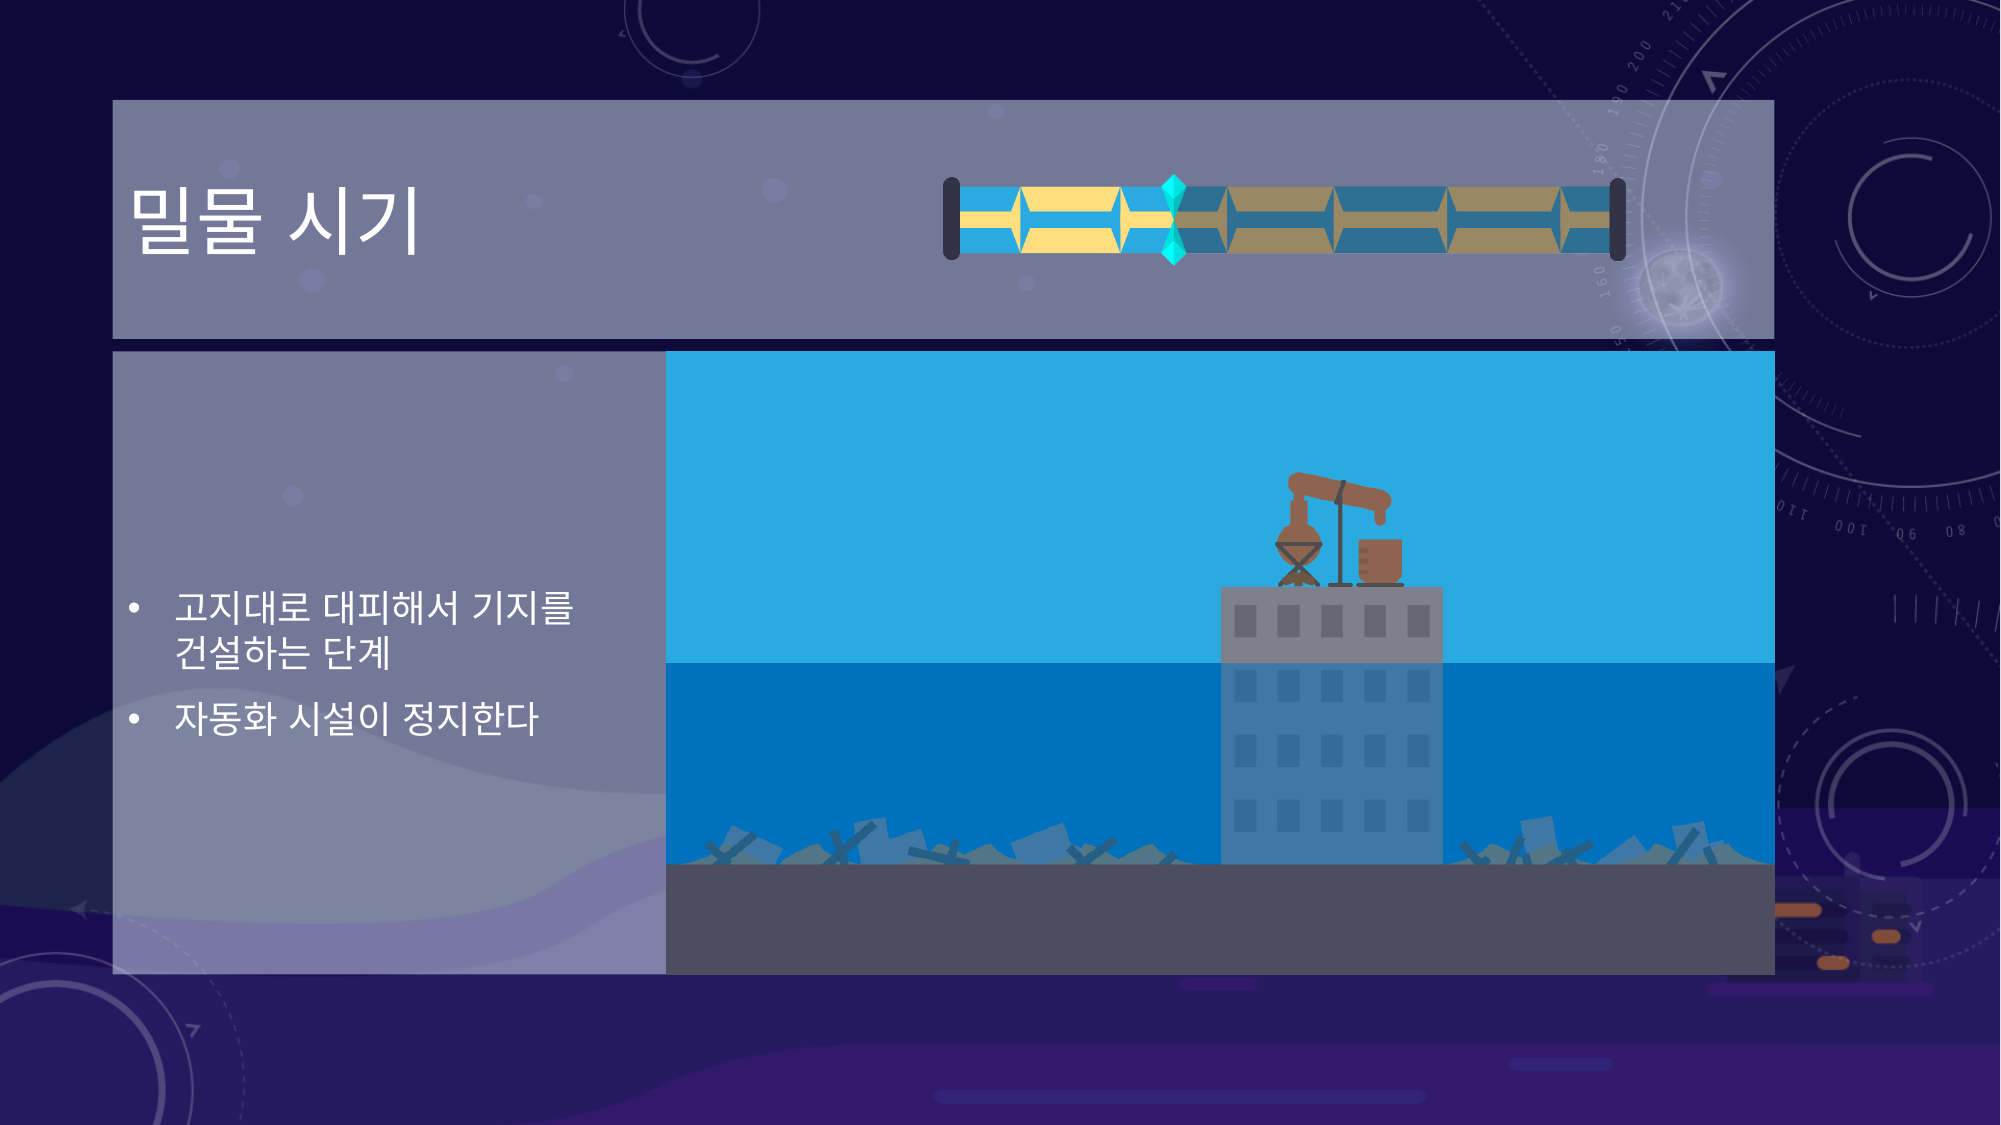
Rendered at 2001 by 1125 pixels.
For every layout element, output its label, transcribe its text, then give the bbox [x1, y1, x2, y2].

title 밀물 시기 [112, 99, 1775, 339]
list 고지대로 대피해서 기지를 건설하는 단계 자동화 시설이 정지한다 [112, 351, 666, 975]
picture [0, 0, 2001, 1125]
